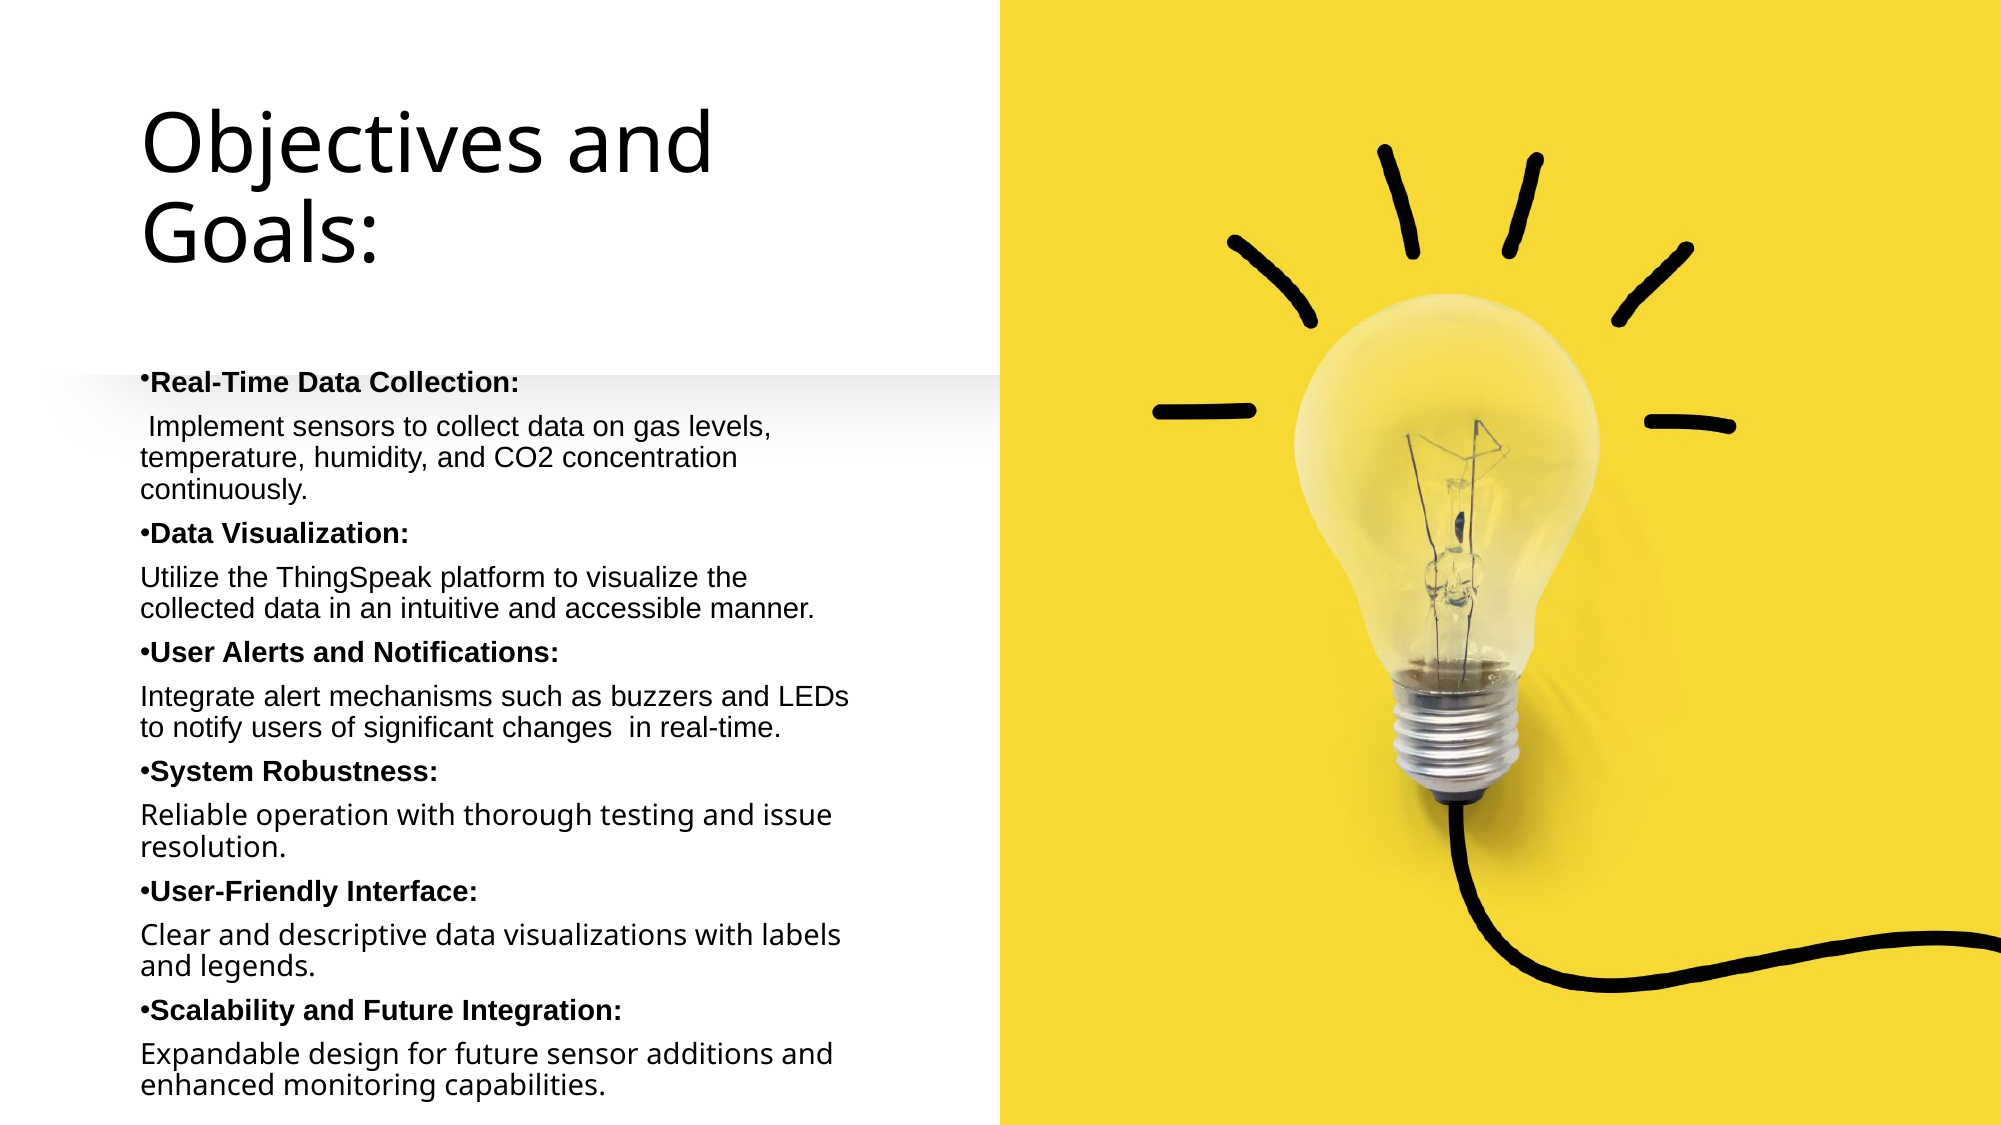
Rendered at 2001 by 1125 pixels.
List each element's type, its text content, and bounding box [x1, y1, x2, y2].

text_box [0, 0, 999, 376]
picture [999, 0, 2001, 1125]
text_box [0, 376, 999, 1125]
list Real-Time Data Collection: Implement sensors to collect data on gas levels, temperature, humidity, and CO2 concentration continuously. Data Visualization: Utilize the ThingSpeak platform to visualize the collected data in an intuitive and accessible manner. User Alerts and Notifications: Integrate alert mechanisms such as buzzers and LEDs to notify users of significant changes in real-time. System Robustness: Reliable operation with thorough testing and issue resolution. User-Friendly Interface: Clear and descriptive data visualizations with labels and legends. Scalability and Future Integration: Expandable design for future sensor additions and enhanced monitoring capabilities. [124, 470, 888, 1043]
title Objectives and Goals: [124, 57, 888, 324]
